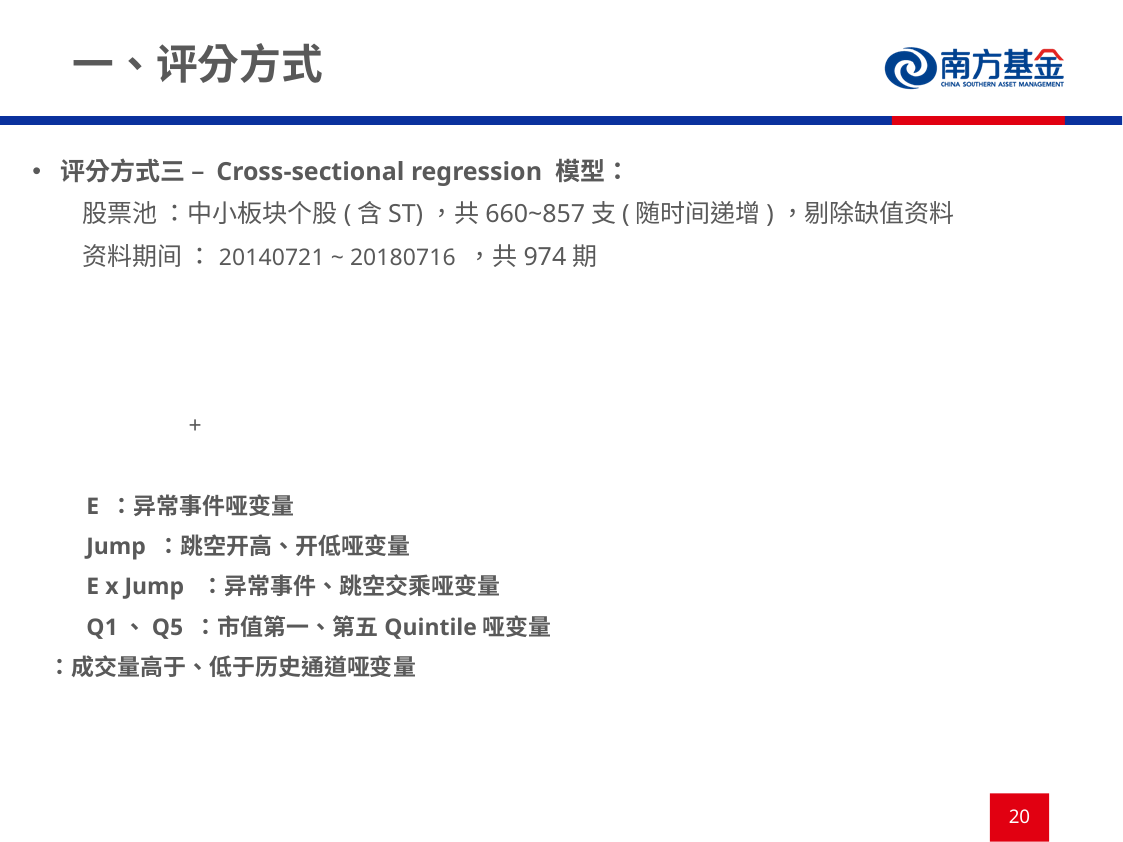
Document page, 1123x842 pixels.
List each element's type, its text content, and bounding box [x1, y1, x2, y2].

slide_number 20 [989, 793, 1050, 842]
title 一、评分方式 [57, 36, 720, 97]
picture [883, 43, 1065, 90]
